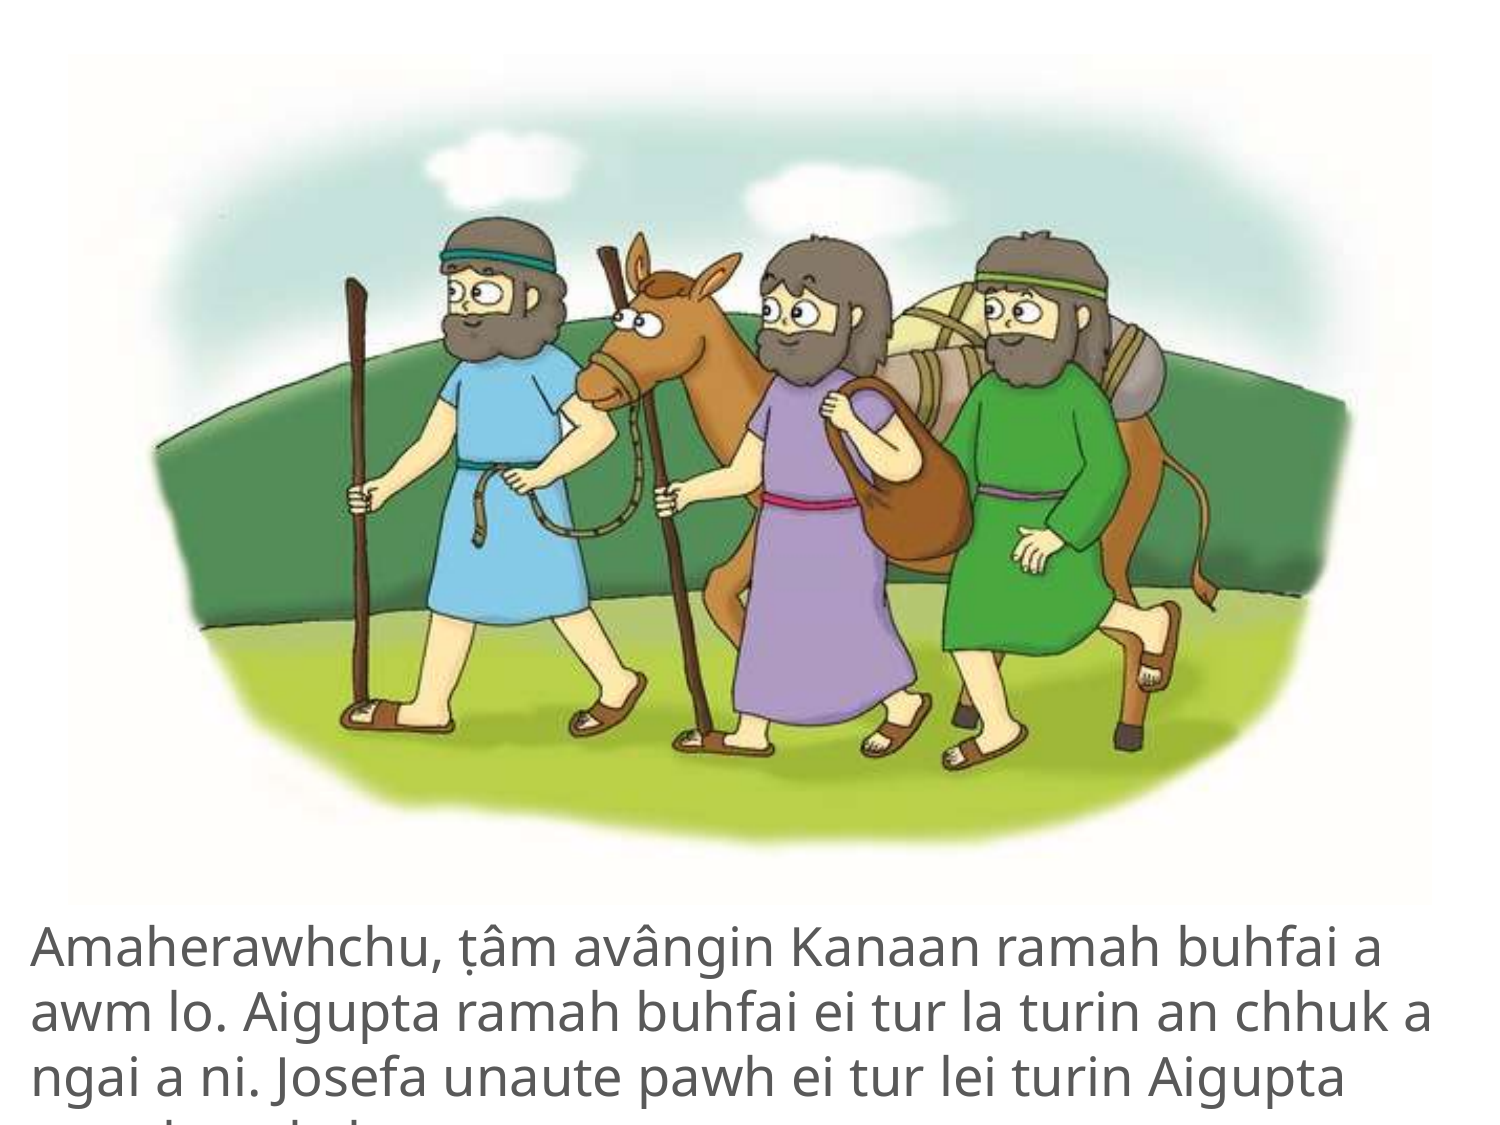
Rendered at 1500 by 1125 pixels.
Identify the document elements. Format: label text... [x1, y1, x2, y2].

picture [67, 54, 1433, 906]
text_box Amaherawhchu, ṭâm avângin Kanaan ramah buhfai a awm lo. Aigupta ramah buhfai ei tur la turin an chhuk a ngai a ni. Josefa unaute pawh ei tur lei turin Aigupta ramah an kal a. [15, 905, 1500, 1125]
